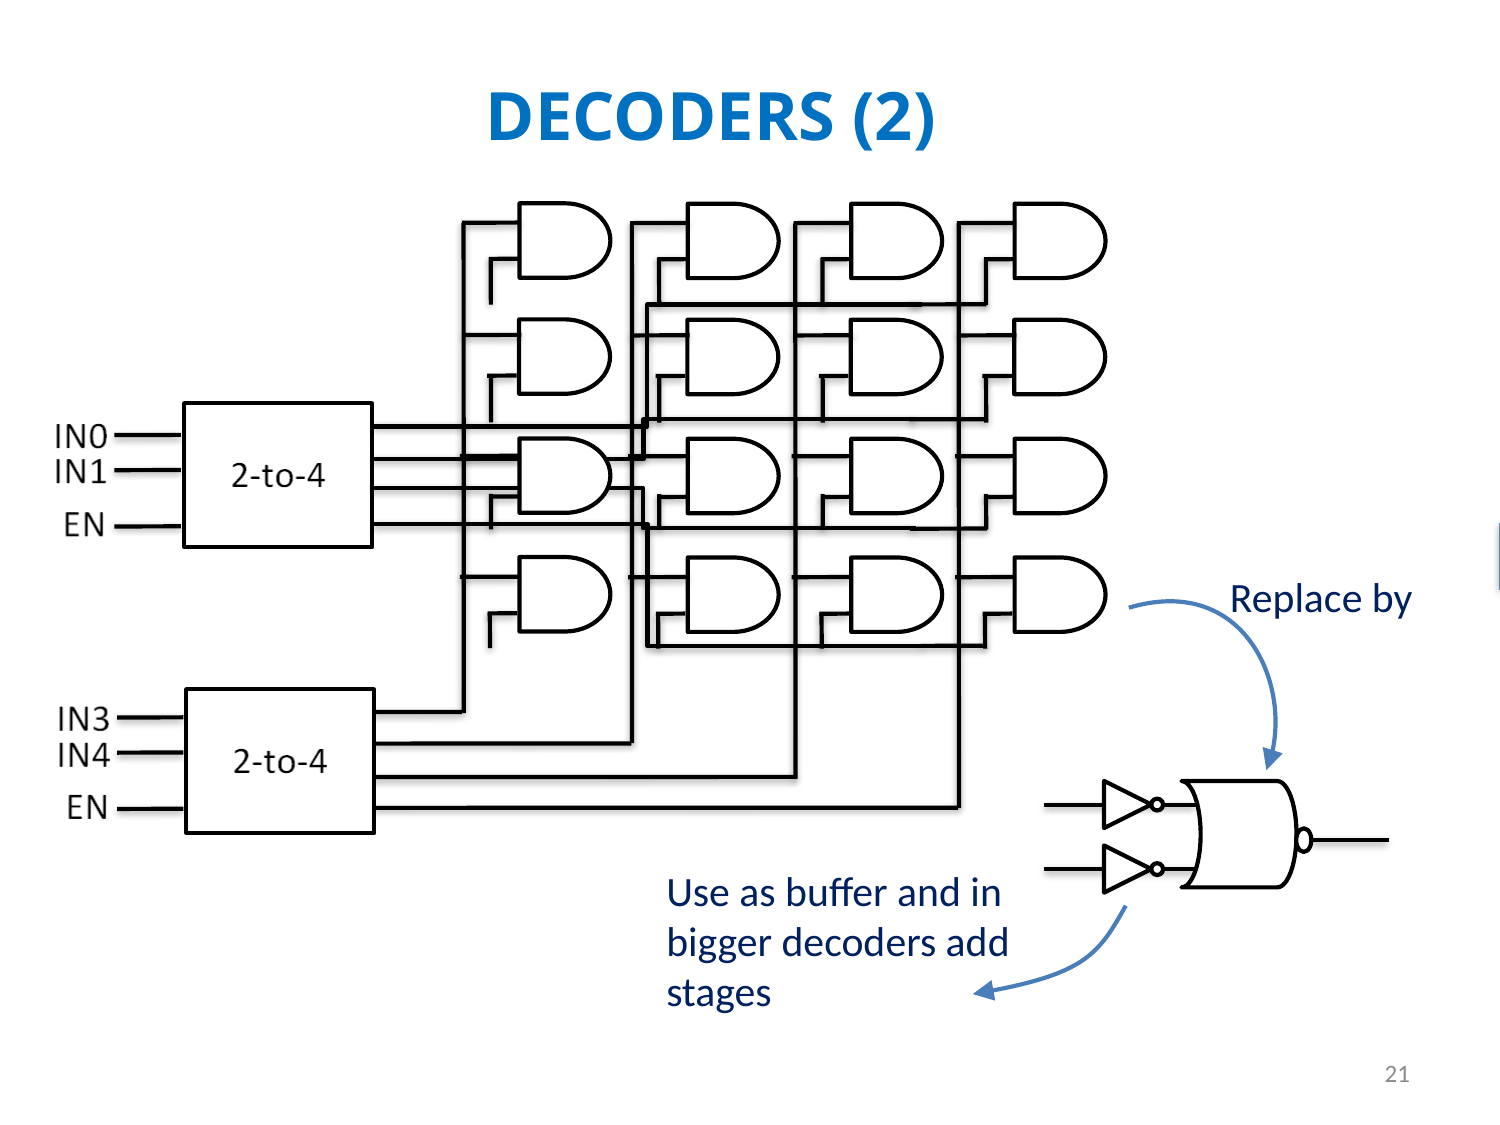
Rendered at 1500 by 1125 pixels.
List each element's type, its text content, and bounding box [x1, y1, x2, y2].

text_box [1087, 905, 1127, 959]
slide_number 21 [1087, 1042, 1425, 1103]
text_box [29, 203, 1106, 839]
text_box Use as buffer and in bigger decoders add stages [651, 857, 1087, 1123]
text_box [1103, 845, 1164, 893]
text_box Replace by [1215, 563, 1465, 729]
text_box [1179, 778, 1299, 890]
text_box [1128, 600, 1215, 710]
text_box [1231, 729, 1283, 771]
text_box DECODERS (2) [265, 66, 1157, 161]
text_box [1294, 826, 1314, 854]
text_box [1103, 780, 1164, 829]
